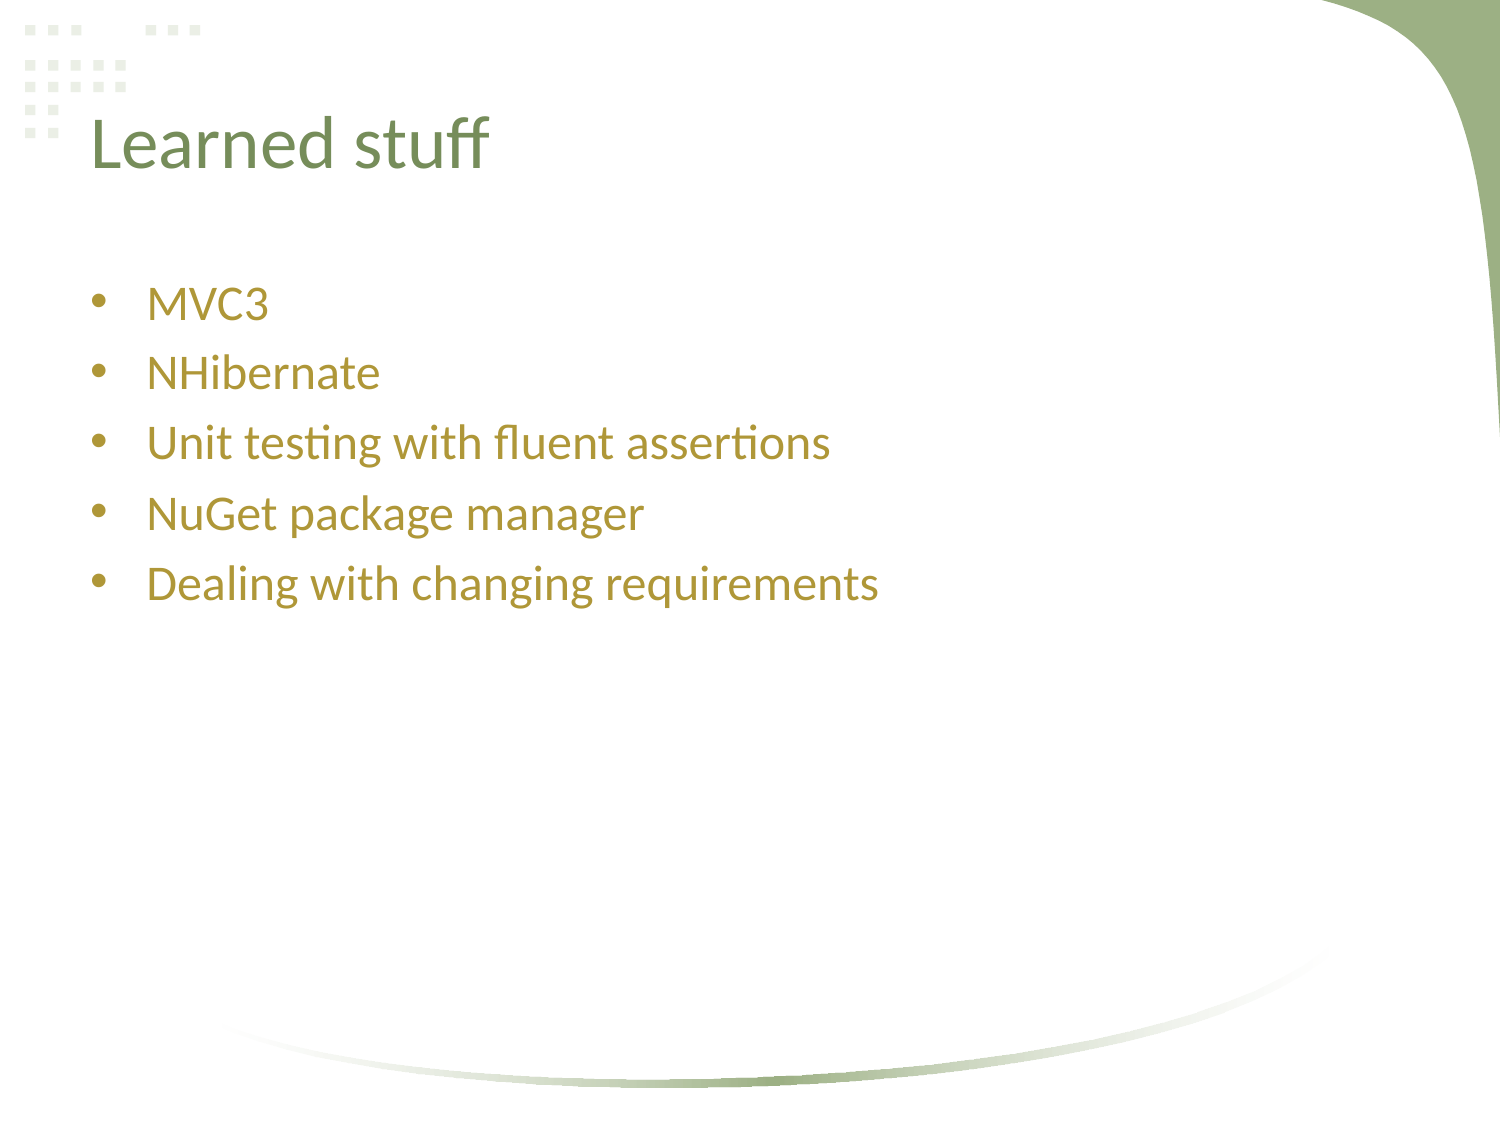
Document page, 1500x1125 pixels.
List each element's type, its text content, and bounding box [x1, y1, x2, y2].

list MVC3 NHibernate Unit testing with fluent assertions NuGet package manager Dealing with changing requirements [75, 262, 1425, 1005]
title Learned stuff [75, 45, 1425, 233]
